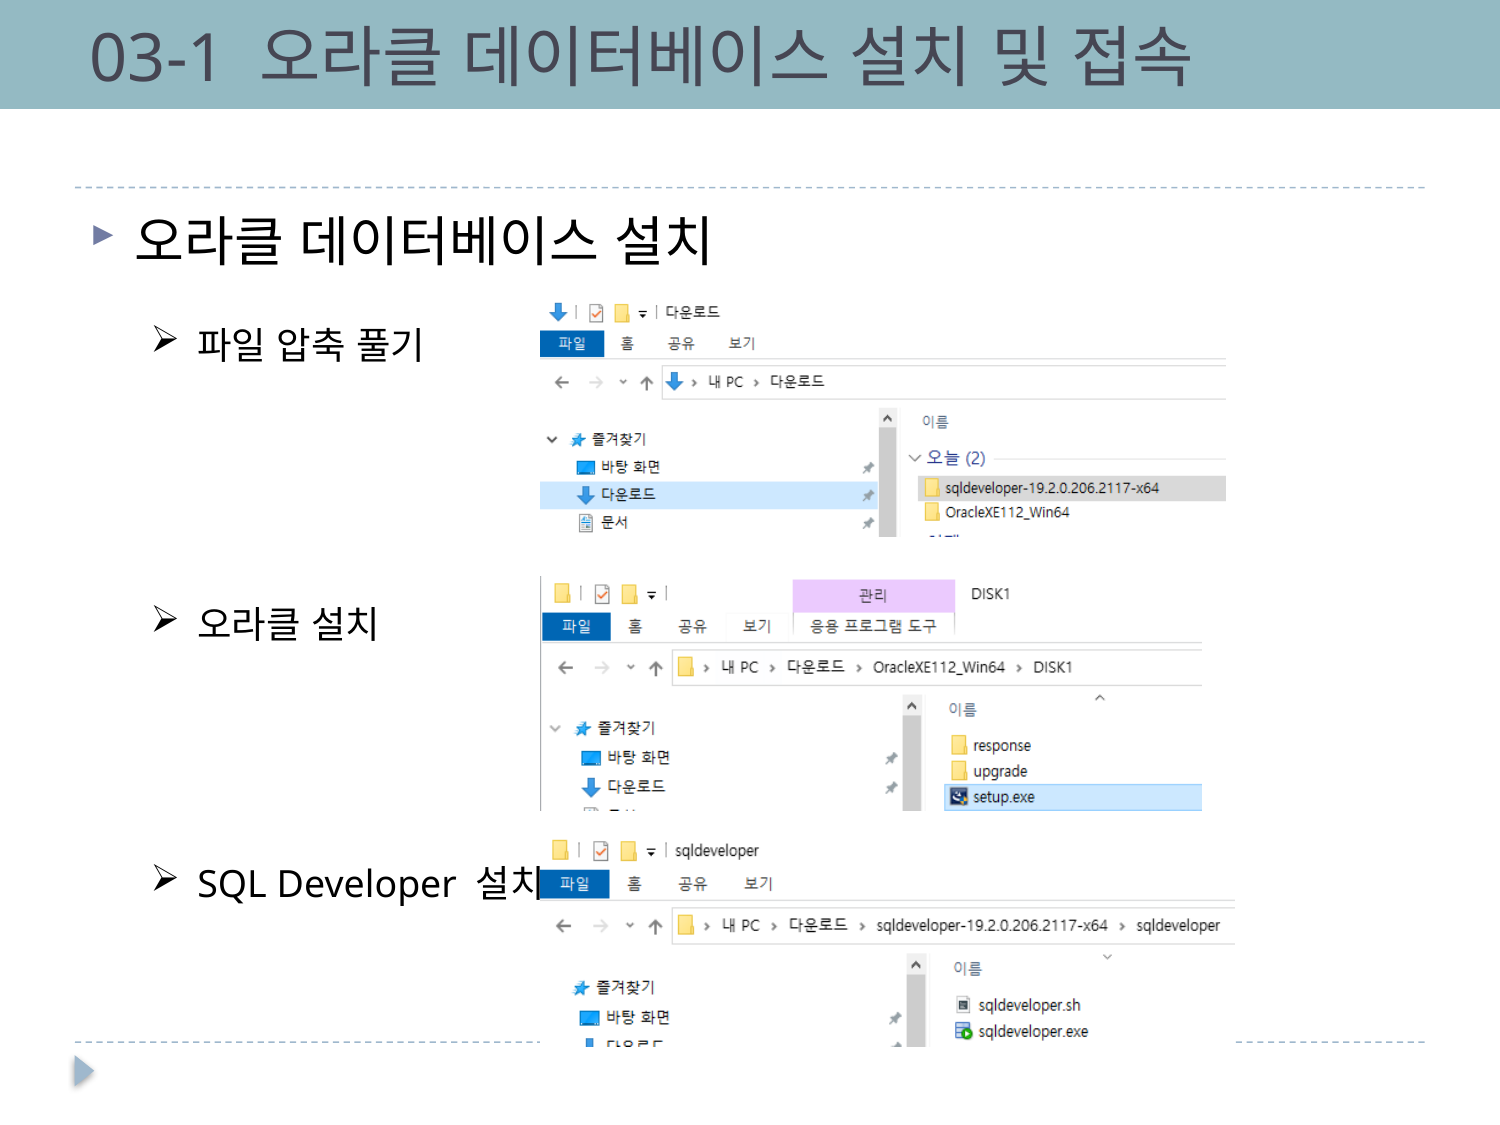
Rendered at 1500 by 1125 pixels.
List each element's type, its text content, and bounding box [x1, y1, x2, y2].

text_box 오라클 설치 [134, 575, 539, 672]
title 03-1 오라클 데이터베이스 설치 및 접속 [75, 0, 1425, 110]
text_box SQL Developer 설치 [134, 834, 561, 932]
list 오라클 데이터베이스 설치 [75, 200, 1425, 1010]
picture [539, 575, 1202, 811]
picture [539, 835, 1235, 1047]
text_box 파일 압축 풀기 [134, 295, 561, 393]
picture [539, 296, 1226, 537]
